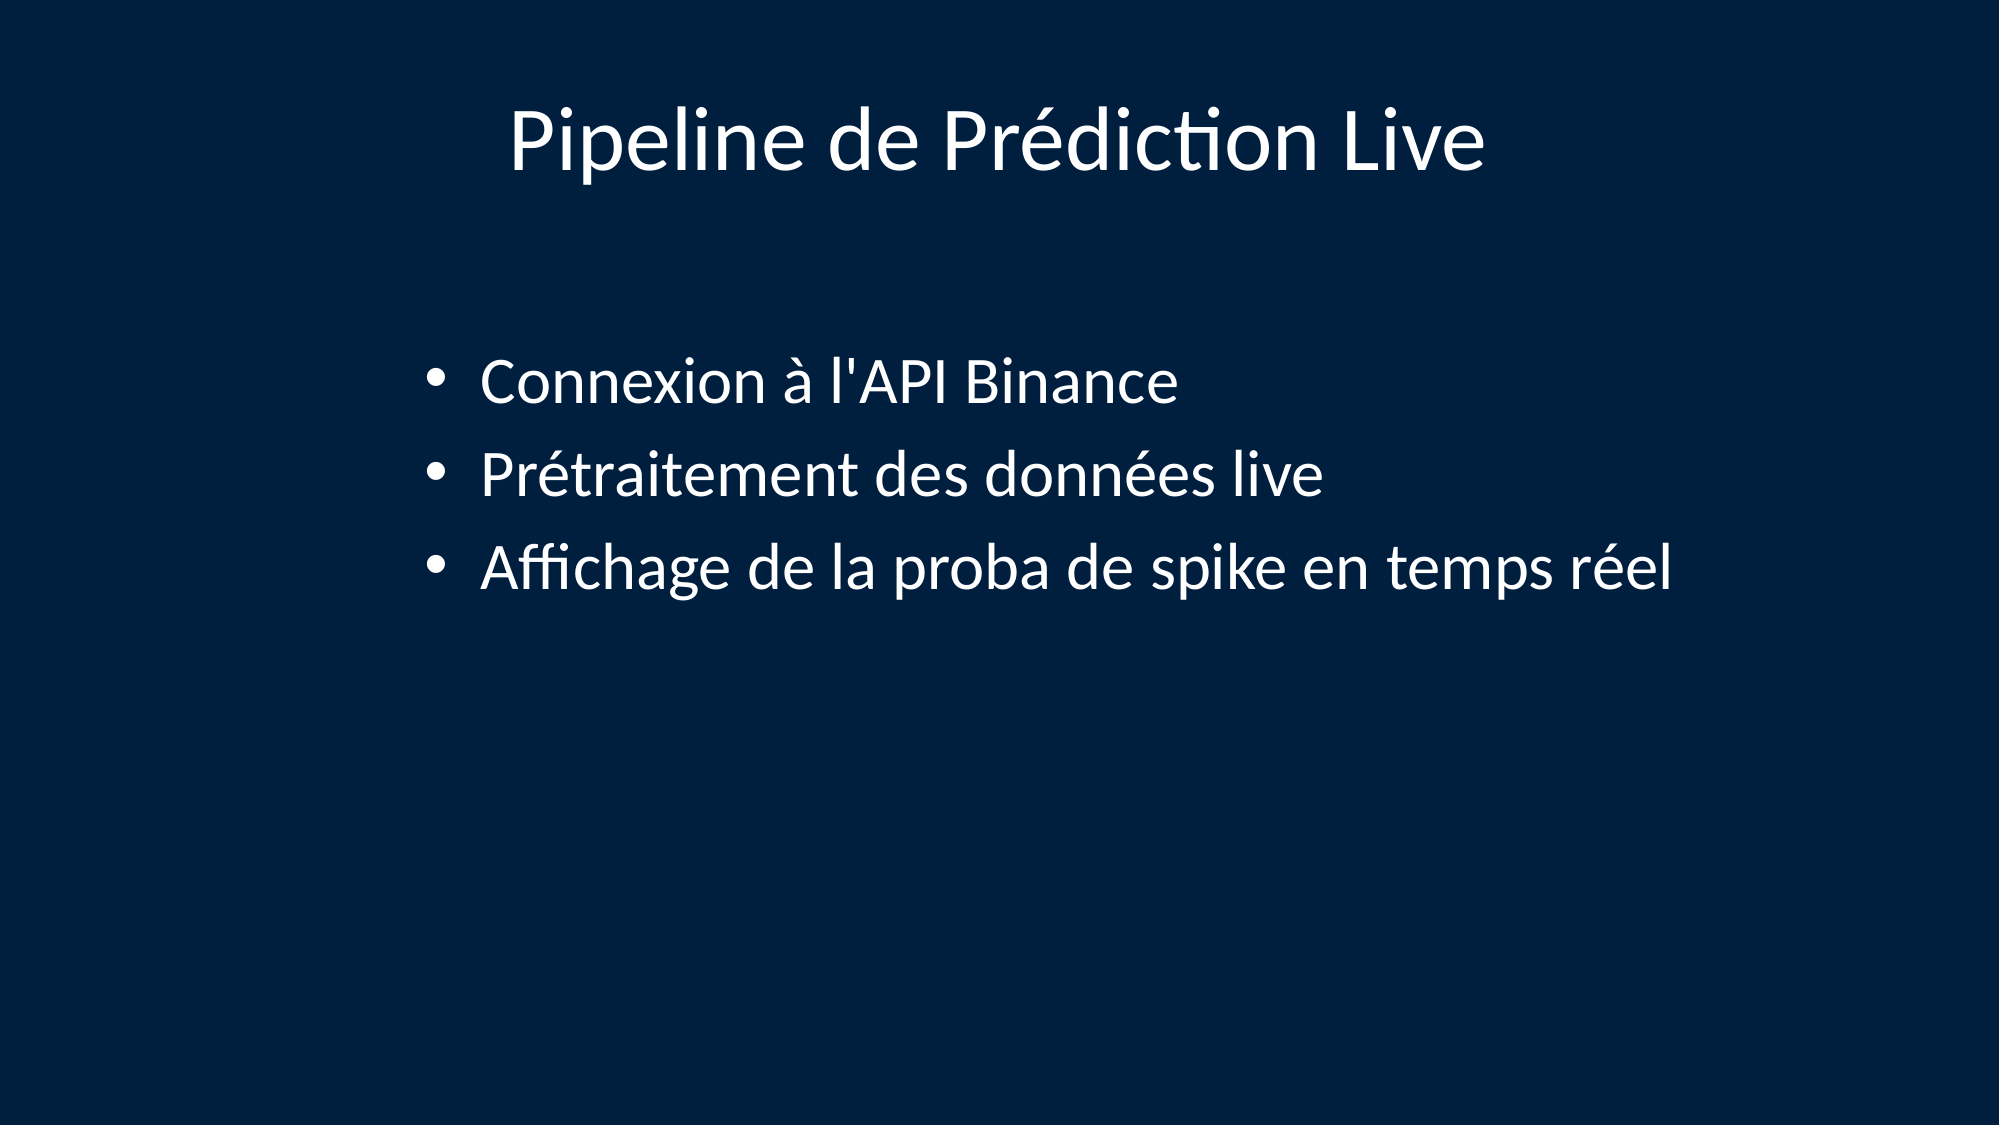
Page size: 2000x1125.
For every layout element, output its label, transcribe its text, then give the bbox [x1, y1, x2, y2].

list Connexion à l'API Binance Prétraitement des données live Affichage de la proba de spike en temps réel [409, 329, 1726, 695]
title Pipeline de Prédiction Live [324, 39, 1675, 228]
